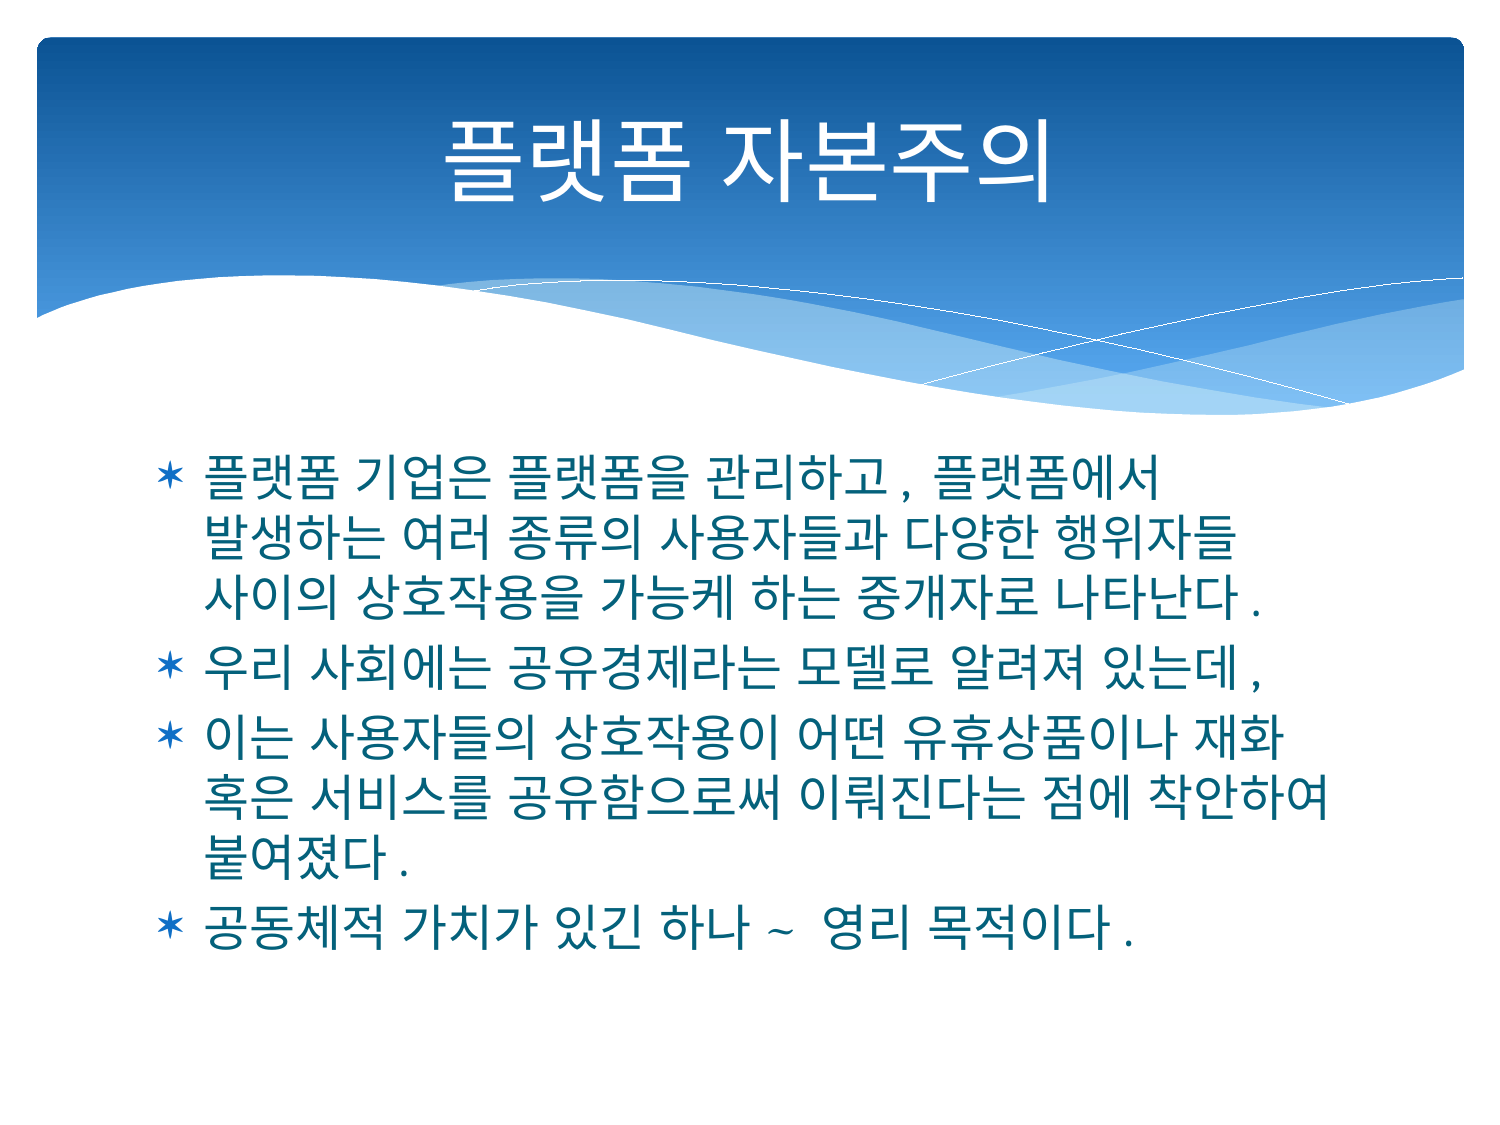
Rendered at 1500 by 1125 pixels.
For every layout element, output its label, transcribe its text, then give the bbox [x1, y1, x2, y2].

title 플랫폼 자본주의 [75, 55, 1425, 261]
list 플랫폼 기업은 플랫폼을 관리하고, 플랫폼에서 발생하는 여러 종류의 사용자들과 다양한 행위자들 사이의 상호작용을 가능케 하는 중개자로 나타난다. 우리 사회에는 공유경제라는 모델로 알려져 있는데, 이는 사용자들의 상호작용이 어떤 유휴상품이나 재화 혹은 서비스를 공유함으로써 이뤄진다는 점에 착안하여 붙여졌다. 공동체적 가치가 있긴 하나~ 영리 목적이다. [143, 438, 1359, 1005]
